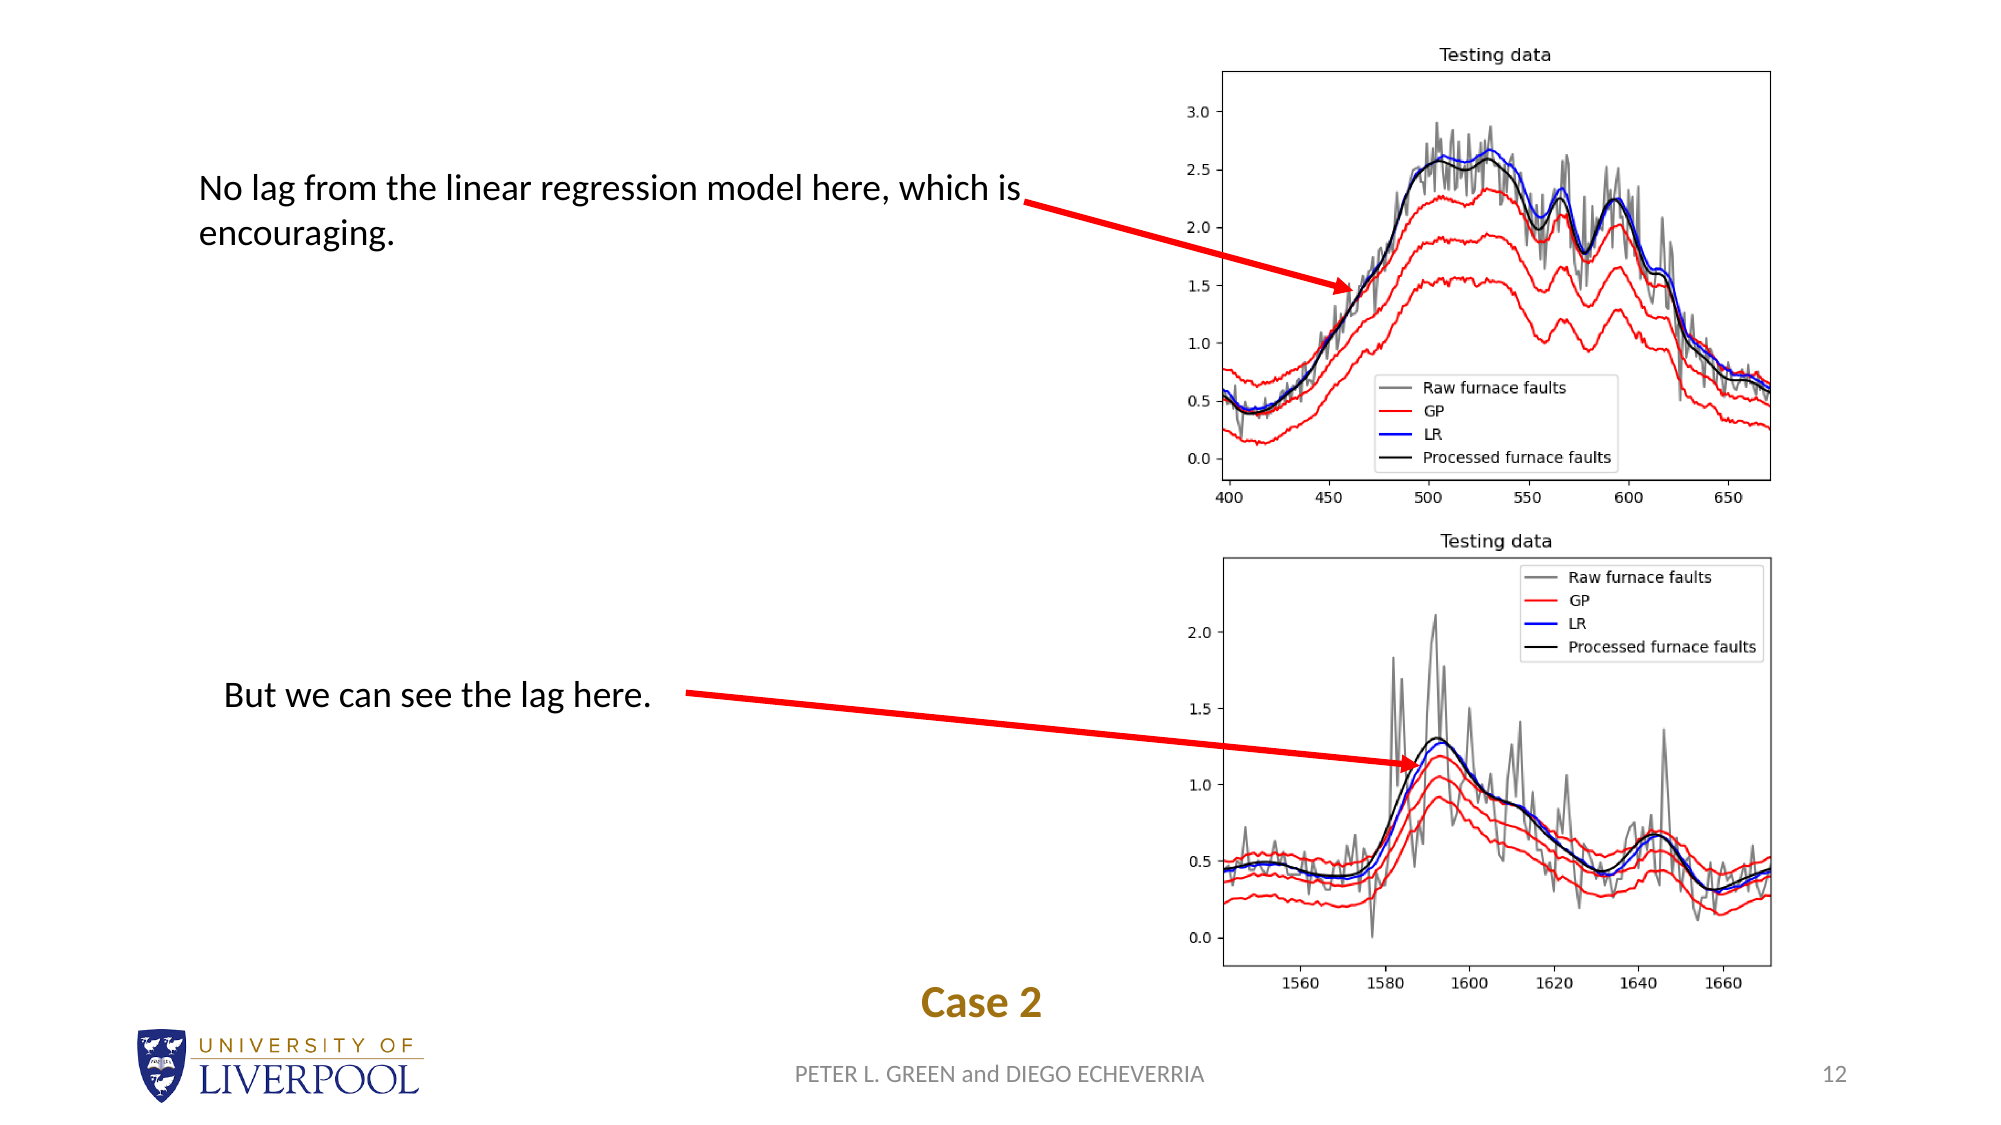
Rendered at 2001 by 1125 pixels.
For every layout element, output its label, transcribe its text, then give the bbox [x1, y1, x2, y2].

picture [137, 1029, 424, 1103]
picture [1174, 41, 1783, 512]
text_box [685, 692, 1420, 766]
text_box Case 2 [906, 964, 1094, 1034]
slide_number 12 [1412, 1042, 1863, 1103]
footer PETER L. GREEN and DIEGO ECHEVERRIA [662, 1042, 1338, 1103]
text_box But we can see the lag here. [209, 662, 1116, 723]
text_box No lag from the linear regression model here, which is encouraging. [184, 155, 1091, 261]
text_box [1024, 201, 1354, 291]
picture [1174, 530, 1783, 1001]
